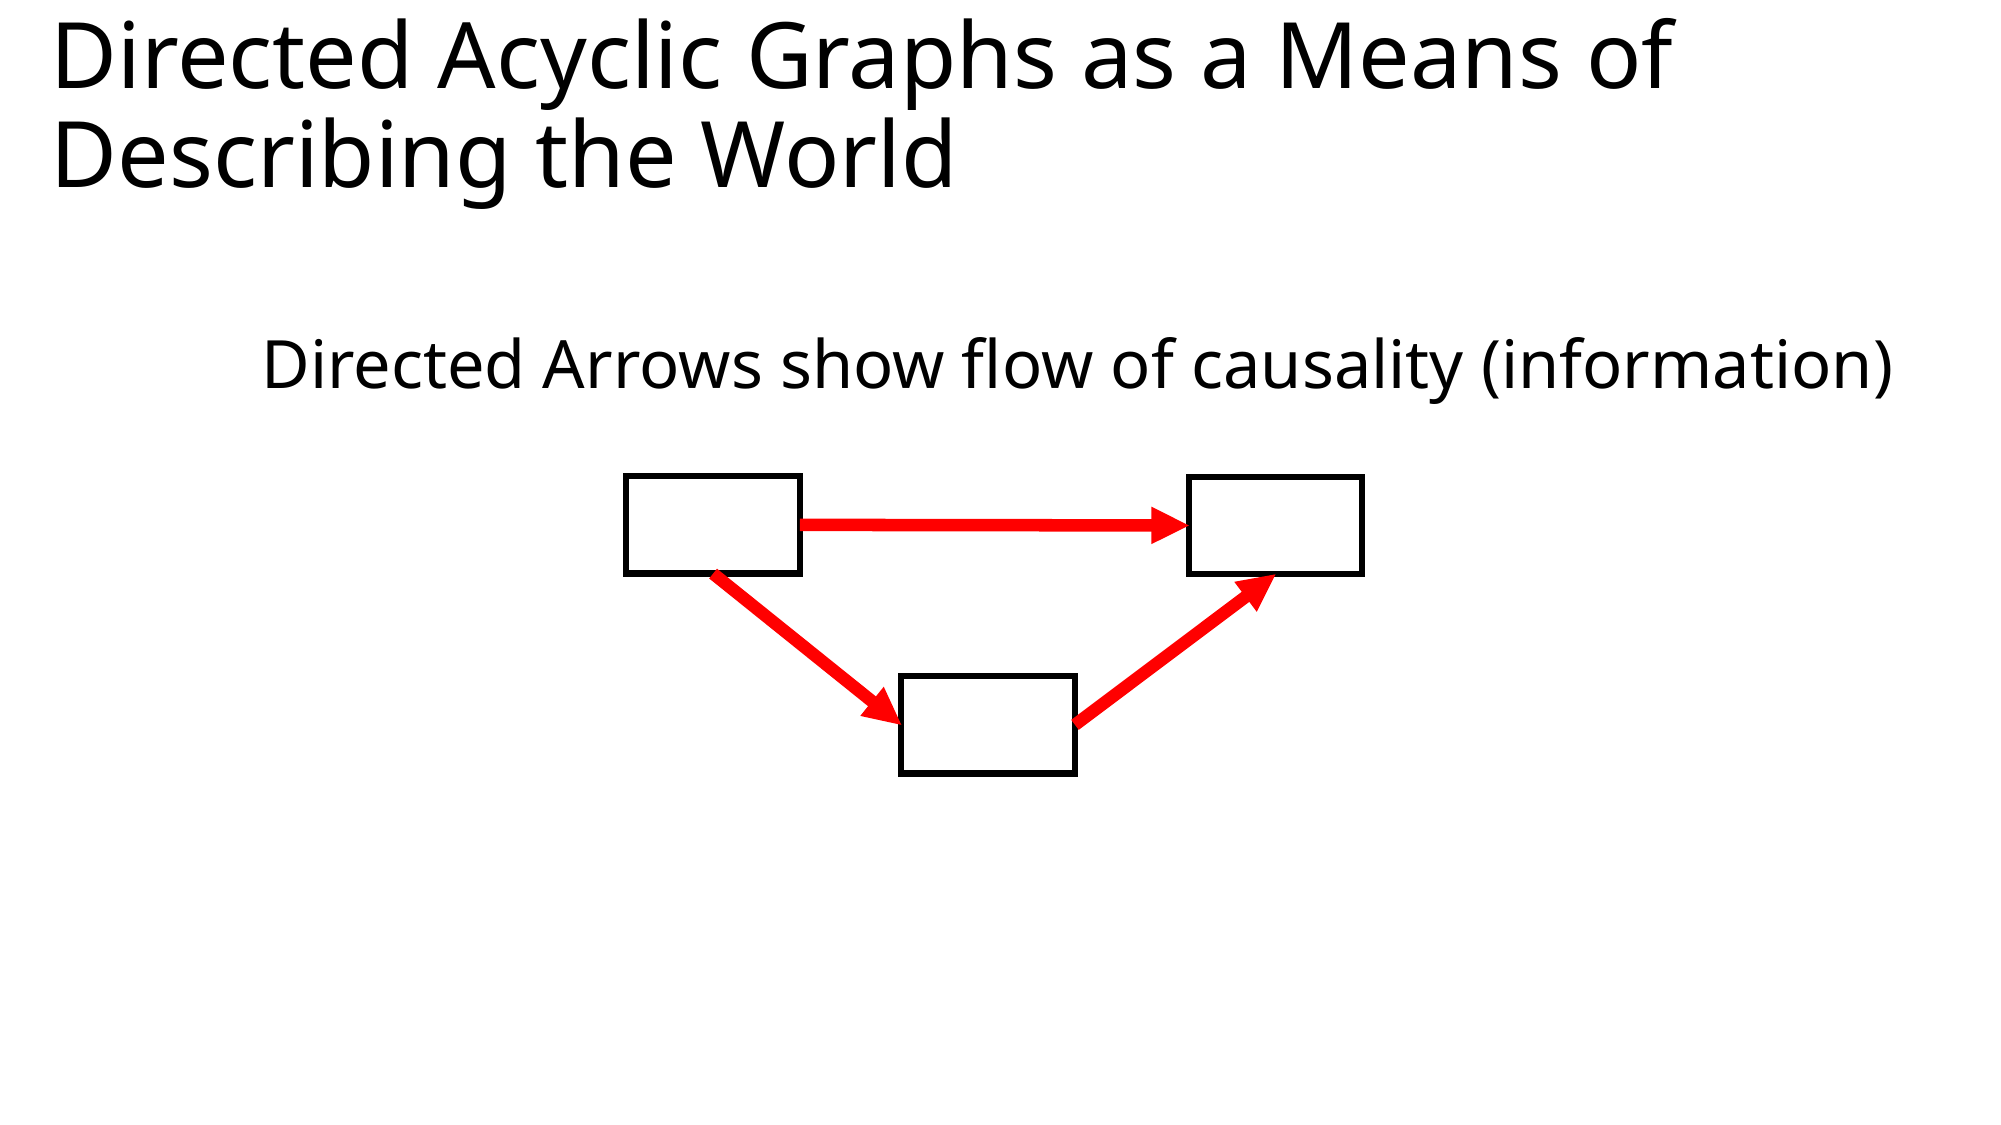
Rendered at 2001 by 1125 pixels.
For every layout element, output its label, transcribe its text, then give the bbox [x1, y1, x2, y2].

text_box [1188, 476, 1363, 575]
text_box Directed Arrows show flow of causality (information) [246, 314, 1910, 409]
text_box [626, 476, 800, 574]
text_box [713, 578, 899, 725]
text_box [1078, 579, 1276, 725]
title Directed Acyclic Graphs as a Means of Describing the World [35, 0, 1761, 218]
text_box [901, 676, 1075, 774]
